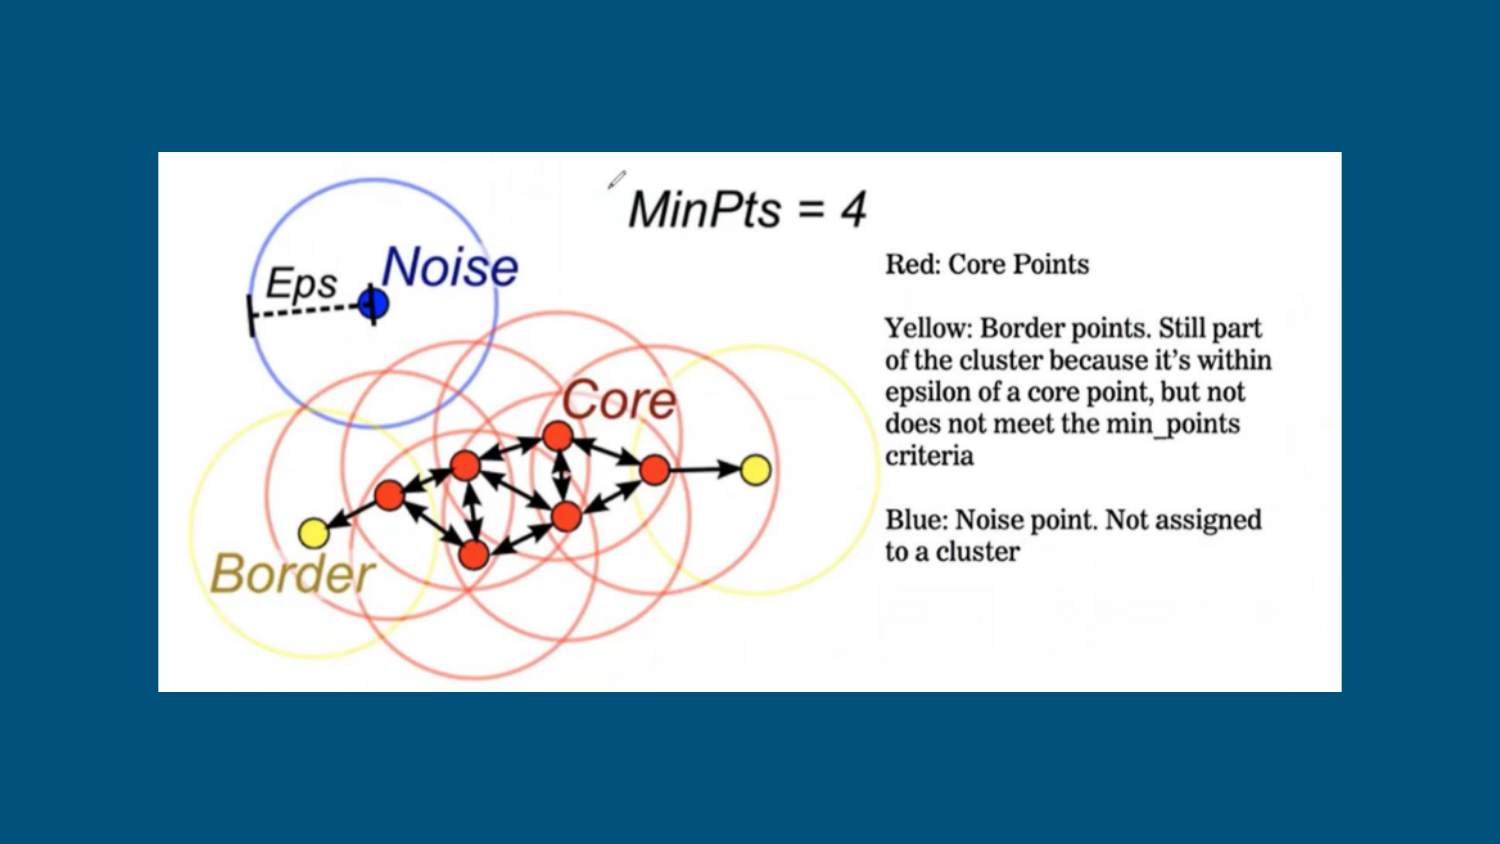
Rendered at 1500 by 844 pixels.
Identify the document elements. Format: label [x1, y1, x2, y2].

picture [159, 153, 1341, 691]
